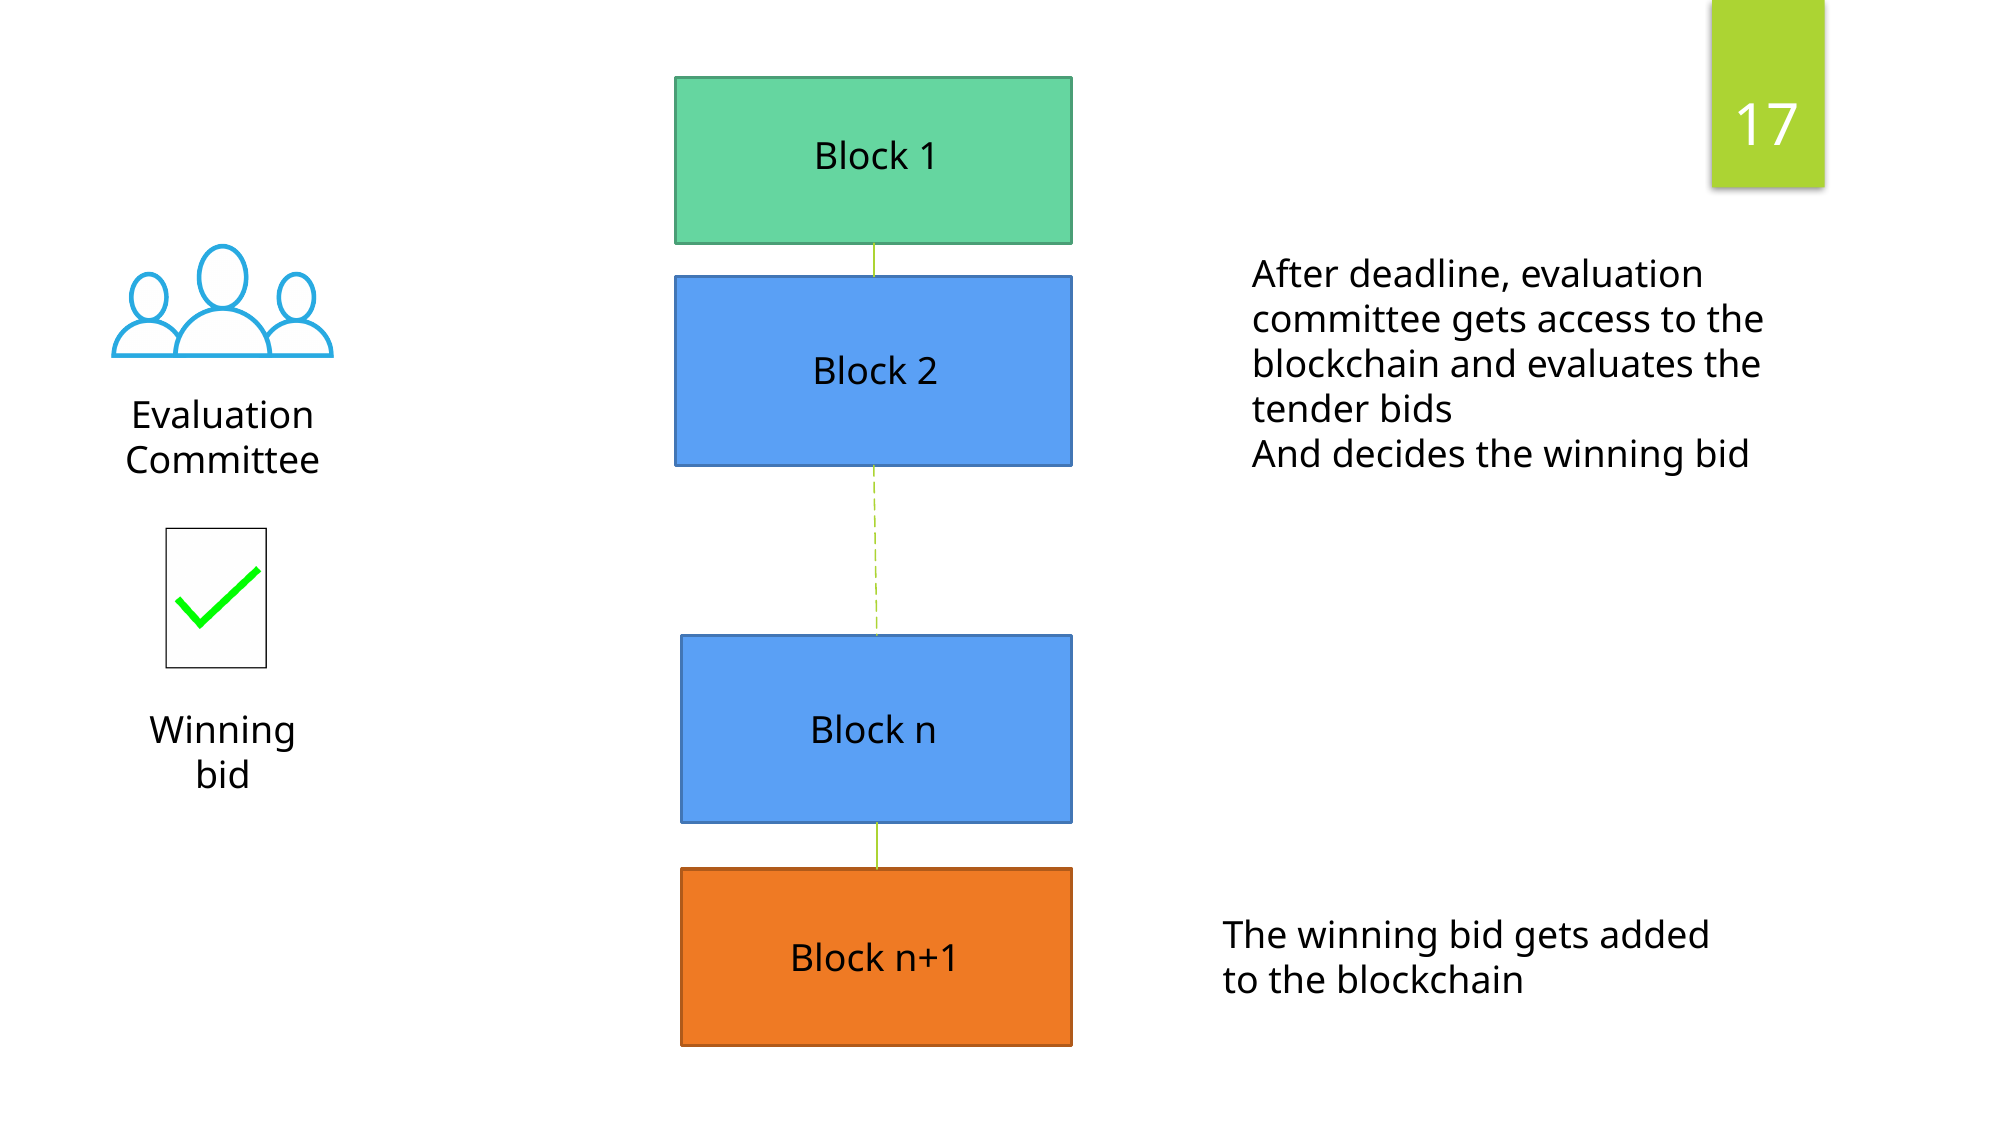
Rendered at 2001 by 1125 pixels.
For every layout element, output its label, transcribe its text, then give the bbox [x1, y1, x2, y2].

picture [145, 527, 267, 699]
text_box [680, 867, 1073, 1047]
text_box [873, 465, 878, 636]
text_box Winning bid [102, 698, 344, 803]
text_box Block 2 [717, 339, 1033, 399]
text_box [680, 634, 1073, 824]
text_box Block n+1 [717, 926, 1033, 987]
text_box Evaluation Committee [81, 383, 365, 489]
text_box [674, 275, 1073, 467]
text_box Block 1 [719, 124, 1035, 185]
text_box Block n [716, 698, 1032, 758]
picture [111, 242, 335, 358]
text_box [674, 76, 1073, 245]
slide_number 17 [1698, 48, 1836, 175]
text_box After deadline, evaluation committee gets access to the blockchain and evaluates the tender bids And decides the winning bid [1237, 243, 1797, 483]
text_box The winning bid gets added to the blockchain [1207, 904, 1746, 1009]
